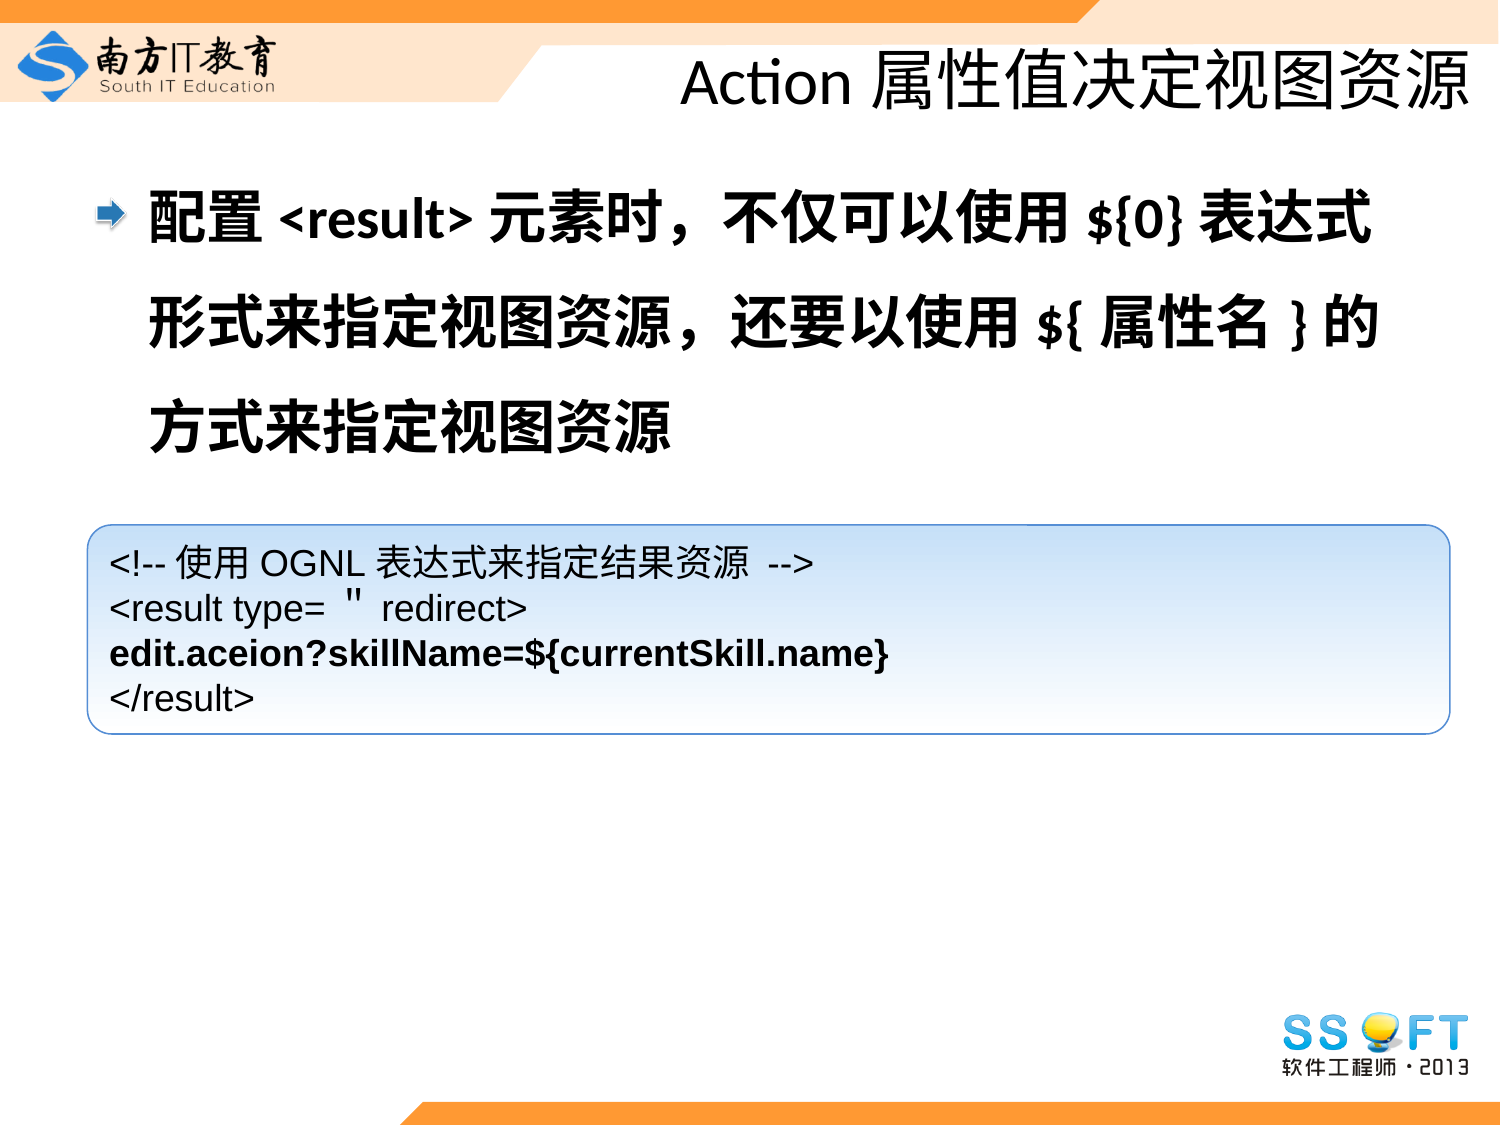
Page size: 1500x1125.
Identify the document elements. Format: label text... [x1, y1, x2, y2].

title Action属性值决定视图资源 [608, 42, 1487, 114]
picture [1281, 1011, 1468, 1076]
text_box <!--使用OGNL表达式来指定结果资源 --> <result type=＂redirect> edit.aceion?skillName=${currentSkill.name} </result> [87, 524, 1450, 734]
picture [91, 194, 131, 236]
picture [17, 30, 276, 102]
list 配置<result>元素时，不仅可以使用${0}表达式形式来指定视图资源，还要以使用${属性名}的方式来指定视图资源 [76, 137, 1428, 987]
